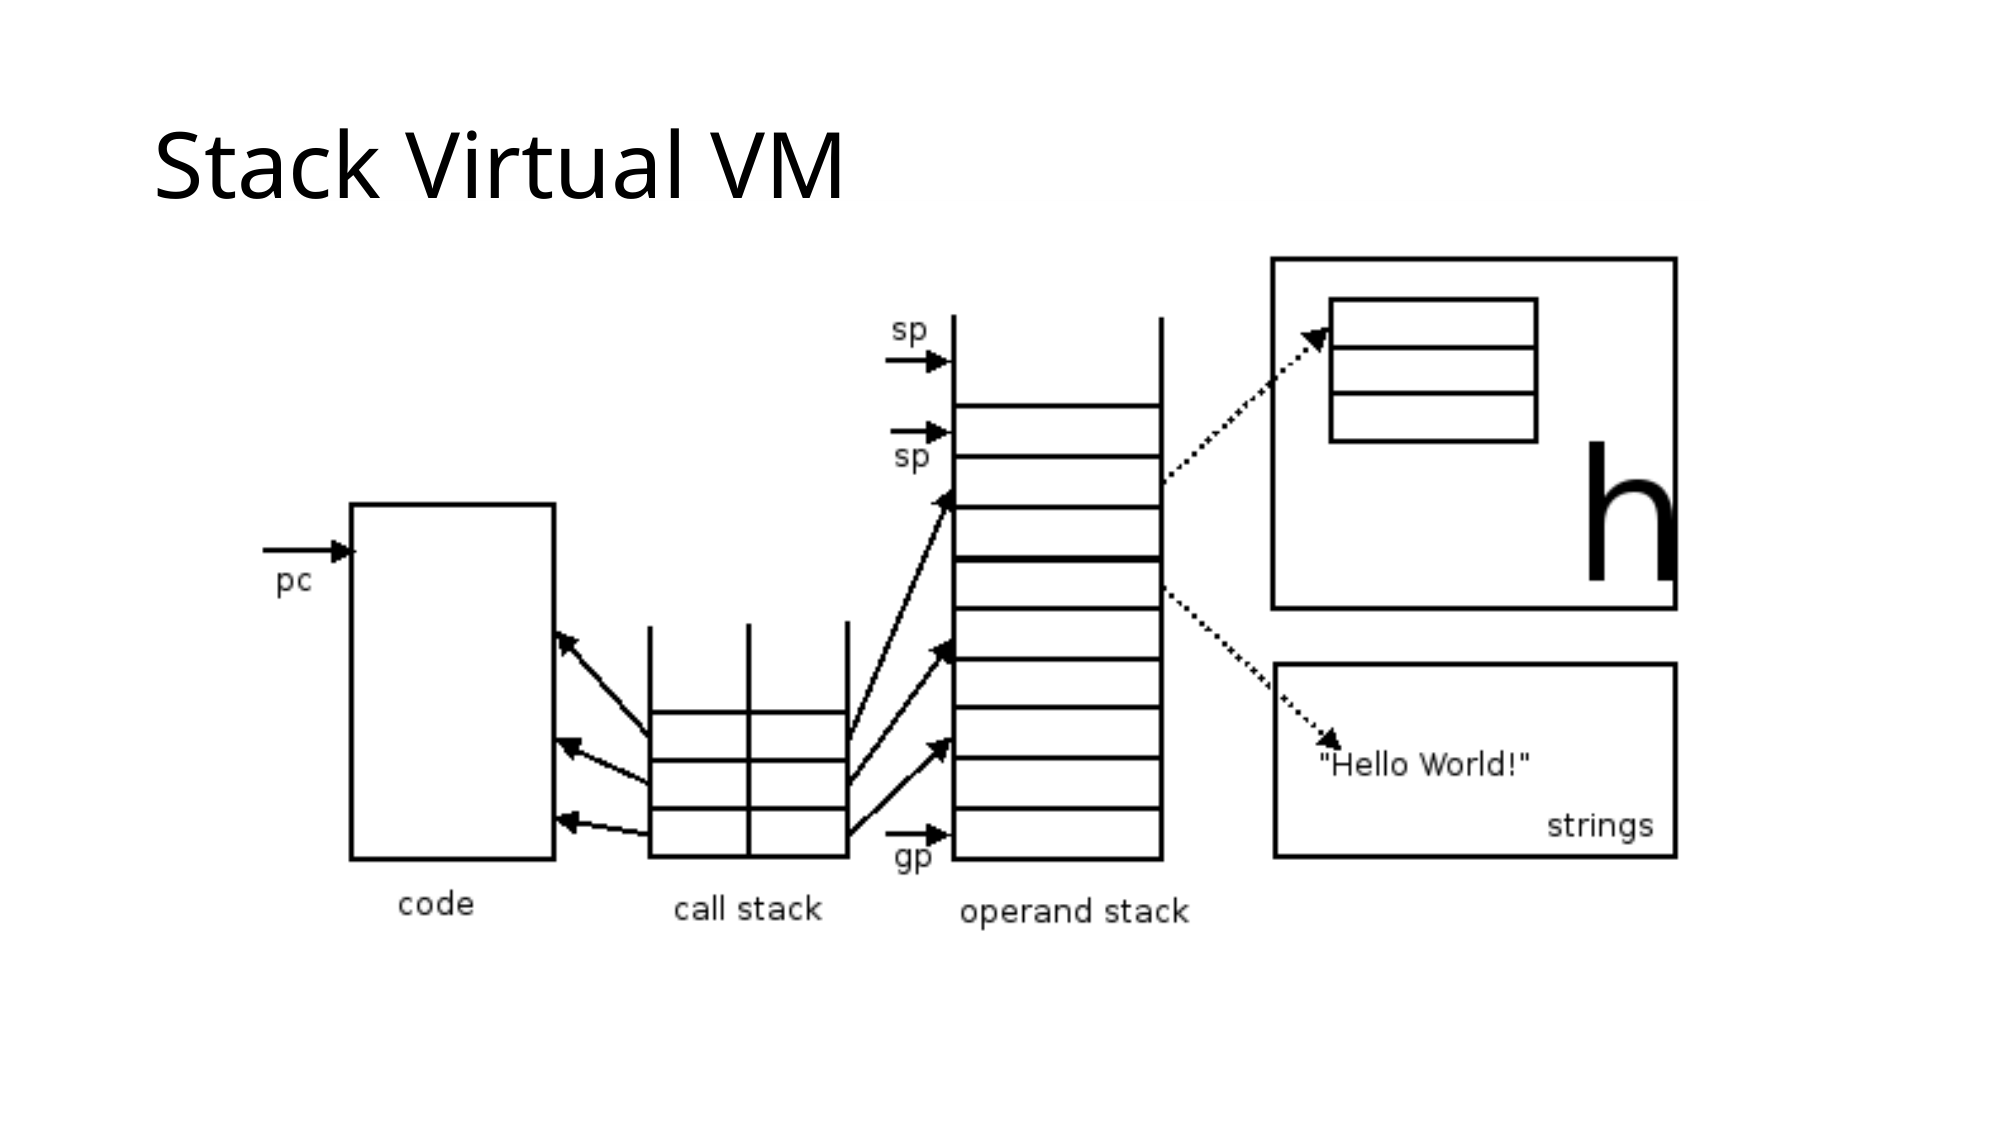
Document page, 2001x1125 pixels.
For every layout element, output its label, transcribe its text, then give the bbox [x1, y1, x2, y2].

title Stack Virtual VM [138, 60, 1864, 278]
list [261, 199, 1709, 941]
